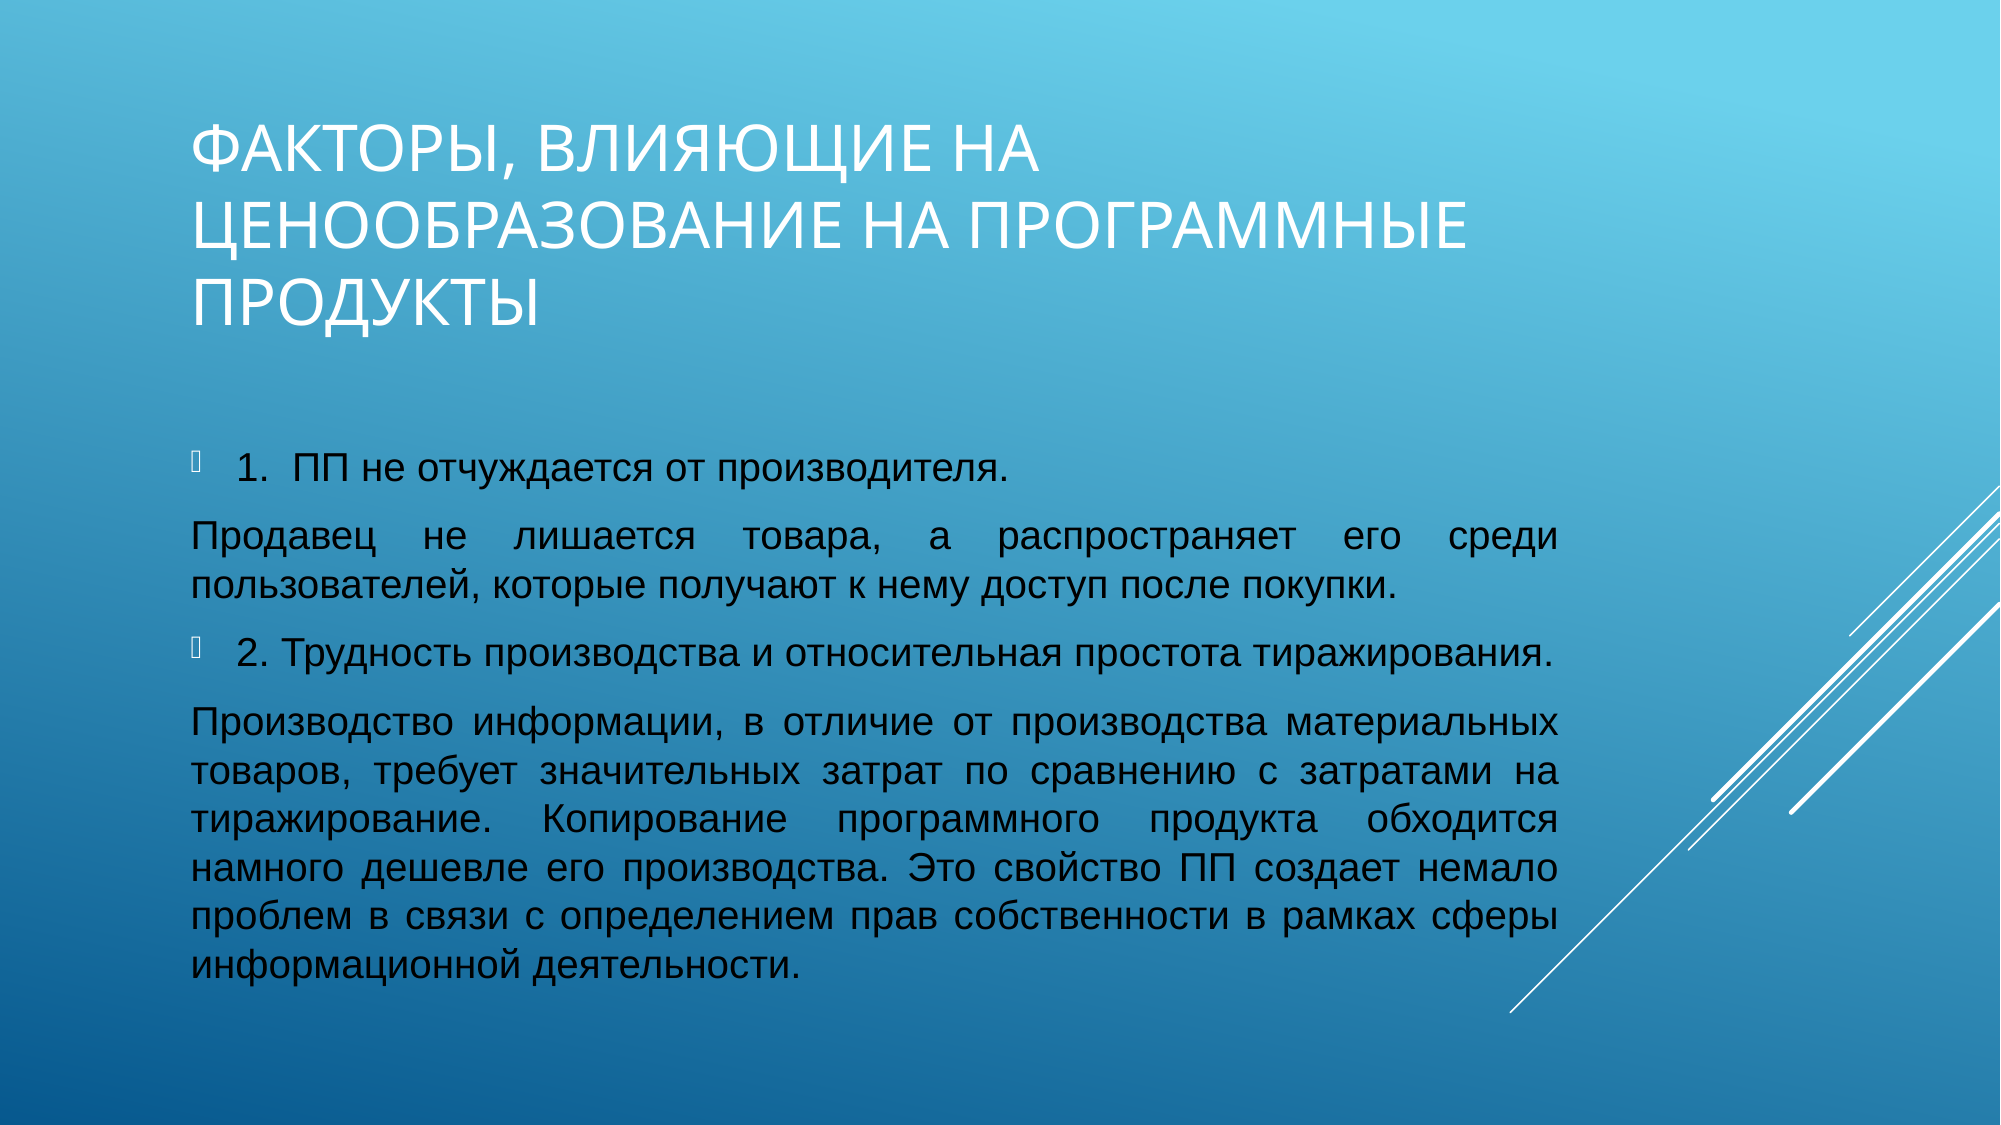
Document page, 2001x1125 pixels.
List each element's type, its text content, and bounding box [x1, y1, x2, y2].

list 1. ПП не отчуж­дается от производителя. Продавец не лишается товара, а распространяет его среди пользователей, которые получают к нему доступ после покупки. 2. Трудность производства и относительная простота тиражирования. Производство информации, в отличие от производства материальных товаров, требует значительных затрат по сравнению с затратами на тиражирование. Копирование программного продукта обходится намного дешевле его производства. Это свойство ПП создает немало проблем в связи с определением прав собственности в рамках сферы информационной деятельности. [175, 432, 1576, 1026]
title Факторы, влияющие на ценообразование на программные продукты [175, 98, 1576, 347]
